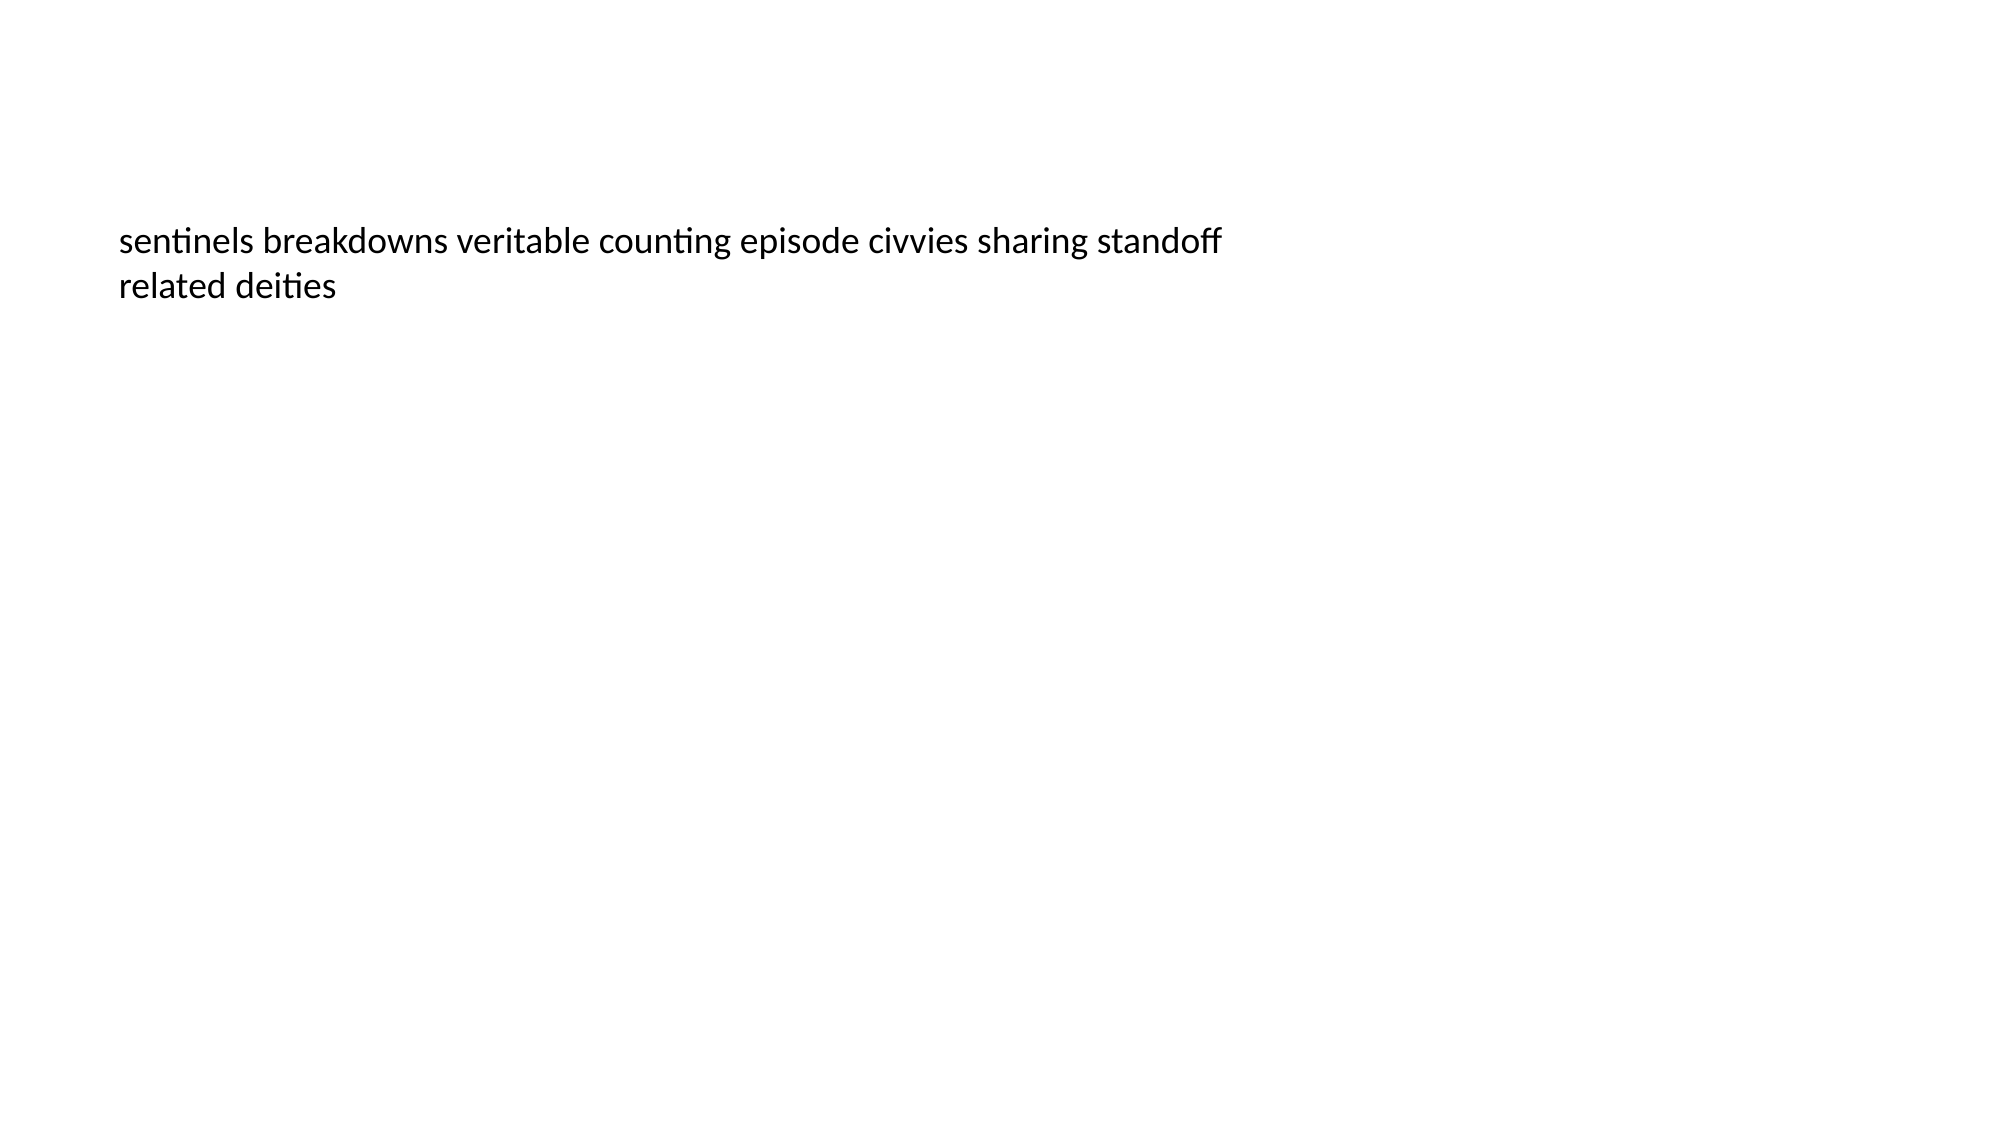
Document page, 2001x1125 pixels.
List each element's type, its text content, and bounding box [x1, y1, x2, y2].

text_box sentinels breakdowns veritable counting episode civvies sharing standoff related deities [104, 208, 1355, 313]
